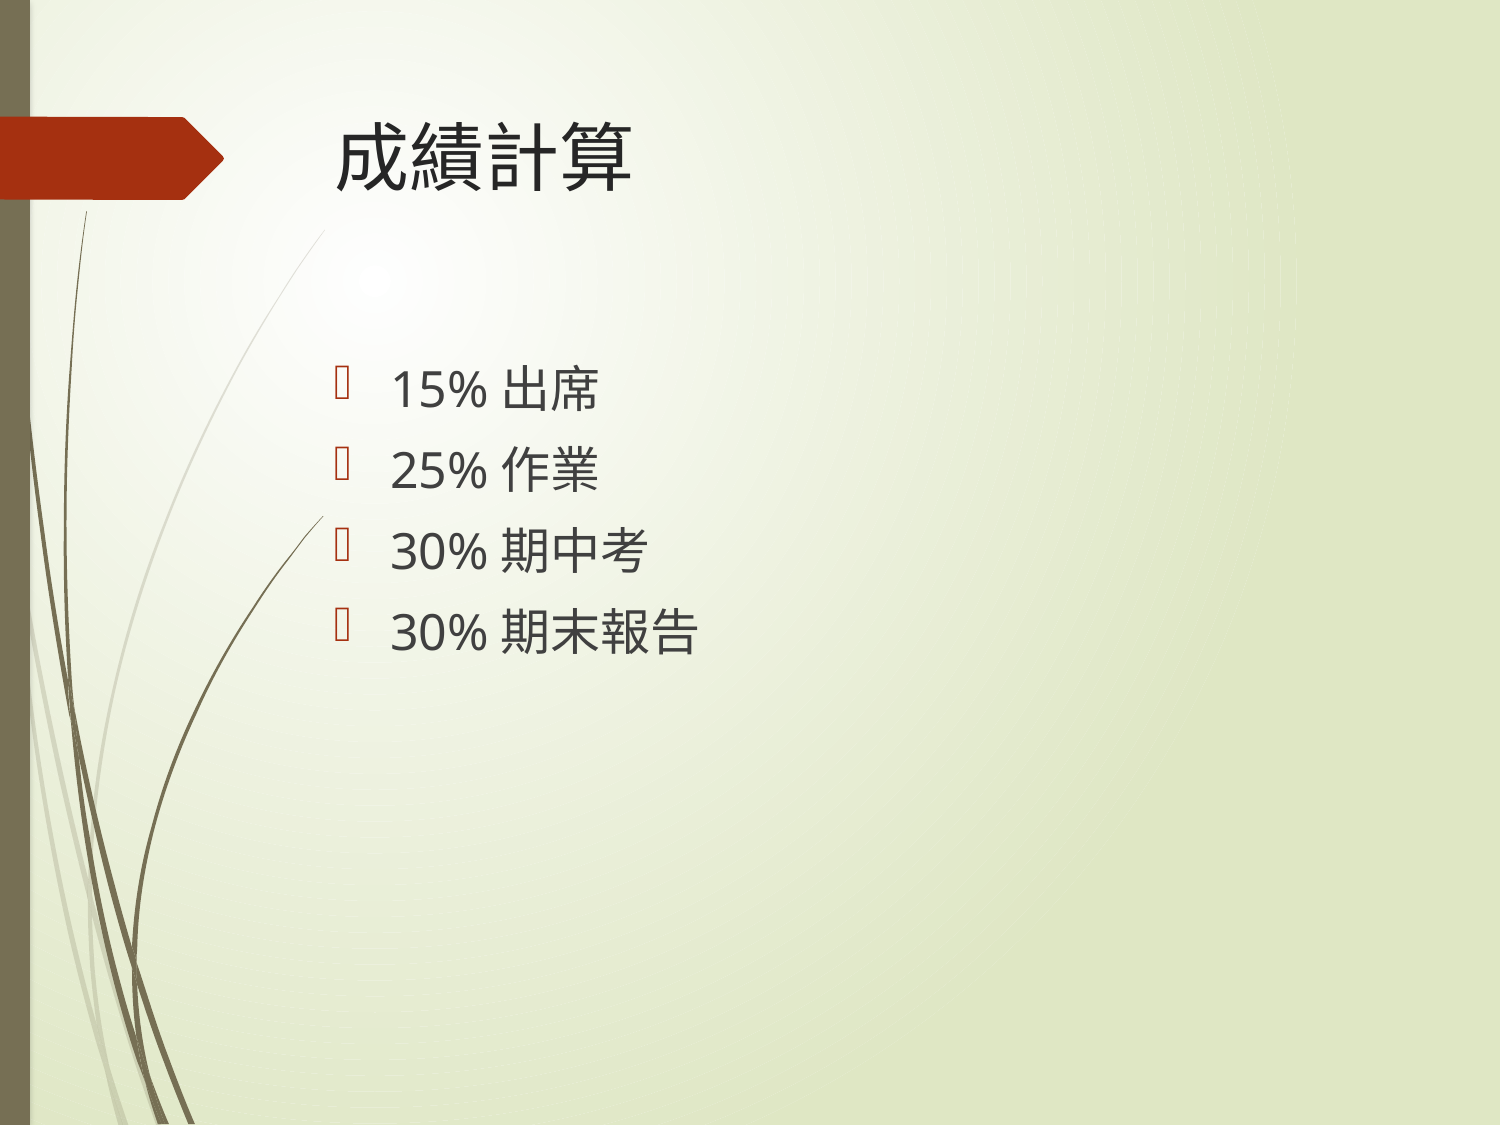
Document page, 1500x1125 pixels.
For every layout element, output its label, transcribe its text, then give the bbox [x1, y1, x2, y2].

list 15%出席 25%作業 30%期中考 30%期末報告 [318, 350, 1400, 970]
title 成績計算 [319, 102, 1400, 313]
